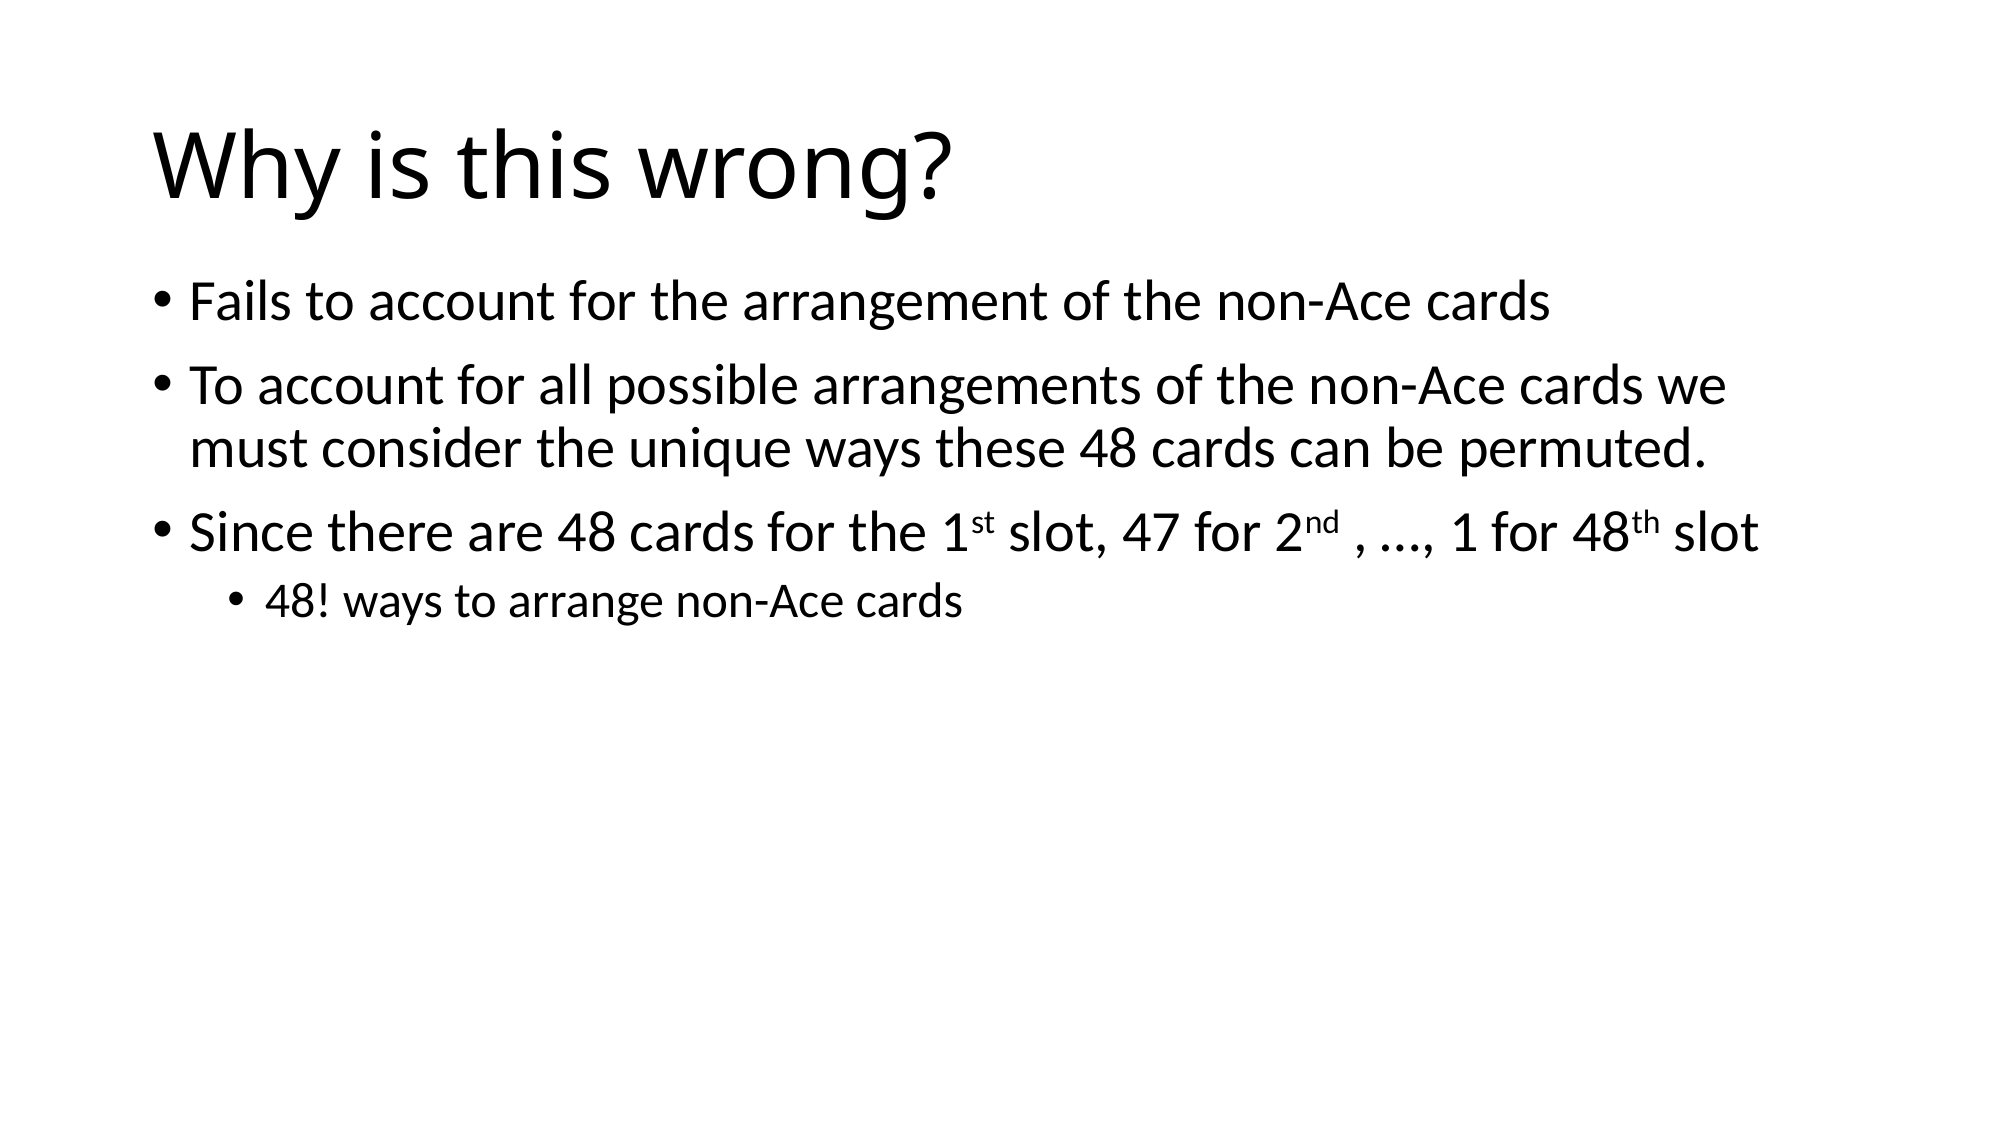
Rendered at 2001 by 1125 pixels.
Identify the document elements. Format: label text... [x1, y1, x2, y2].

list Fails to account for the arrangement of the non-Ace cards To account for all possible arrangements of the non-Ace cards we must consider the unique ways these 48 cards can be permuted. Since there are 48 cards for the 1st slot, 47 for 2nd , …, 1 for 48th slot 48! ways to arrange non-Ace cards [137, 262, 1863, 1014]
title Why is this wrong? [137, 59, 1863, 262]
